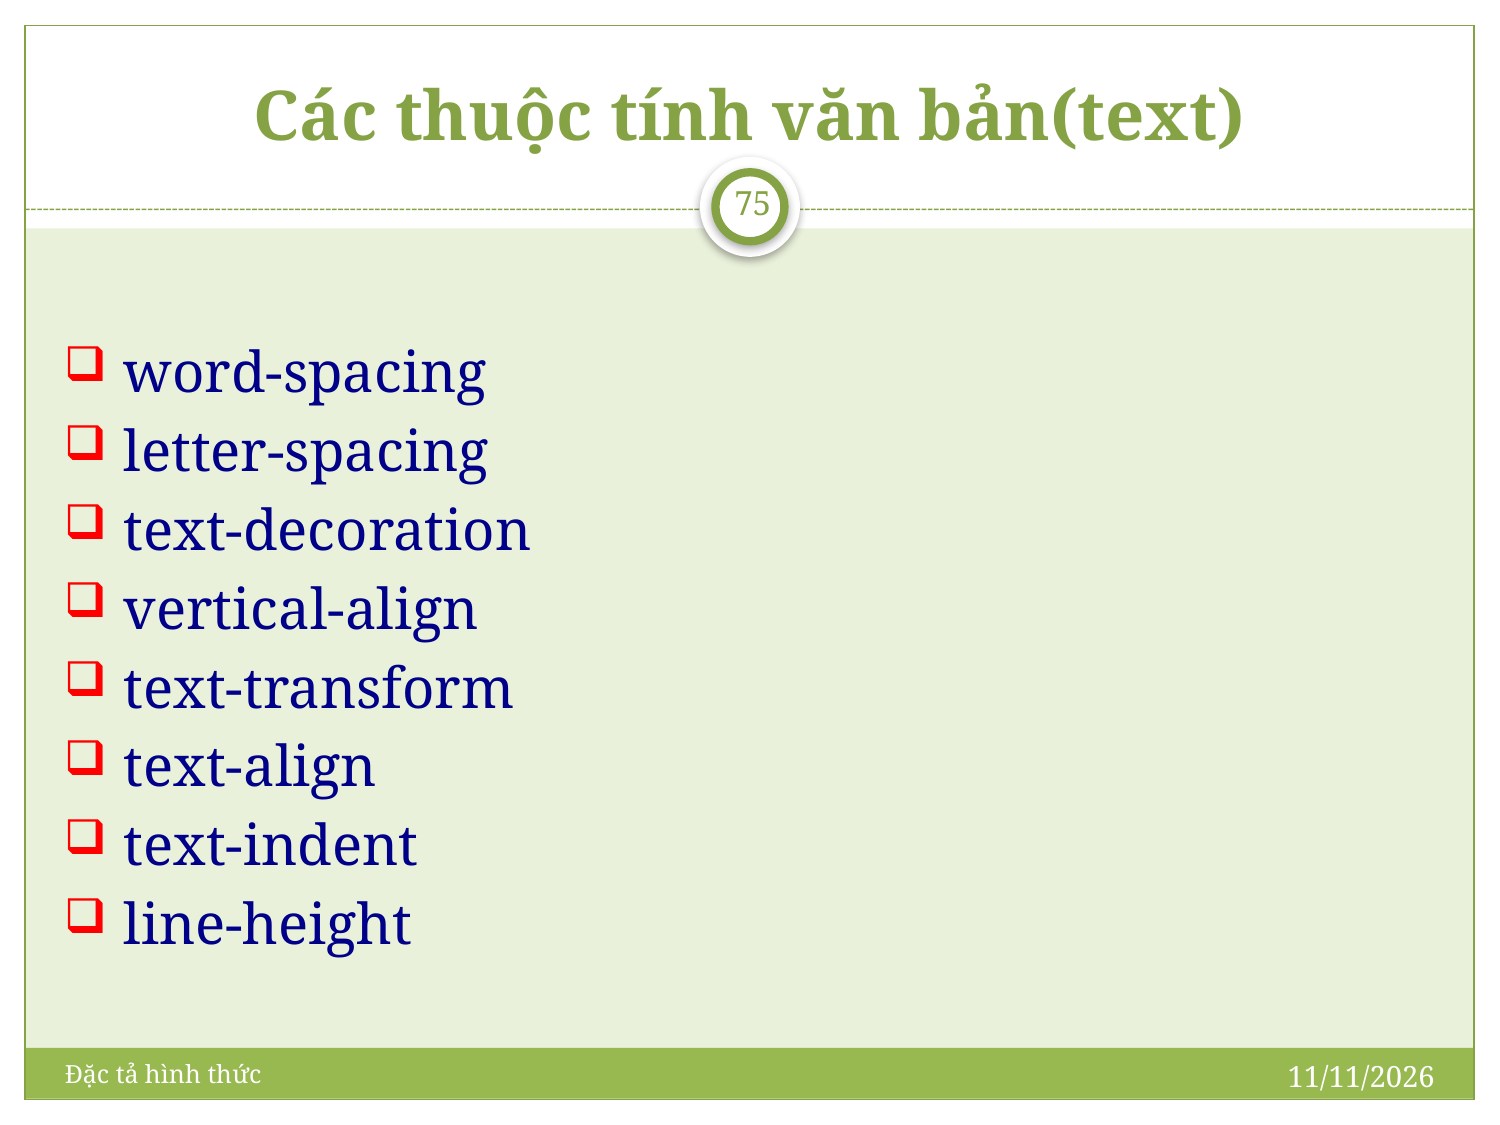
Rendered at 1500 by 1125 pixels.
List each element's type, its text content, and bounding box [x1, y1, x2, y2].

title Các thuộc tính văn bản(text) [49, 37, 1450, 162]
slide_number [950, 1050, 1450, 1111]
slide_number 75 [715, 168, 791, 241]
footer Đặc tả hình thức [50, 1051, 638, 1112]
list word-spacing letter-spacing text-decoration vertical-align text-transform text-align text-indent line-height [49, 250, 1445, 1001]
